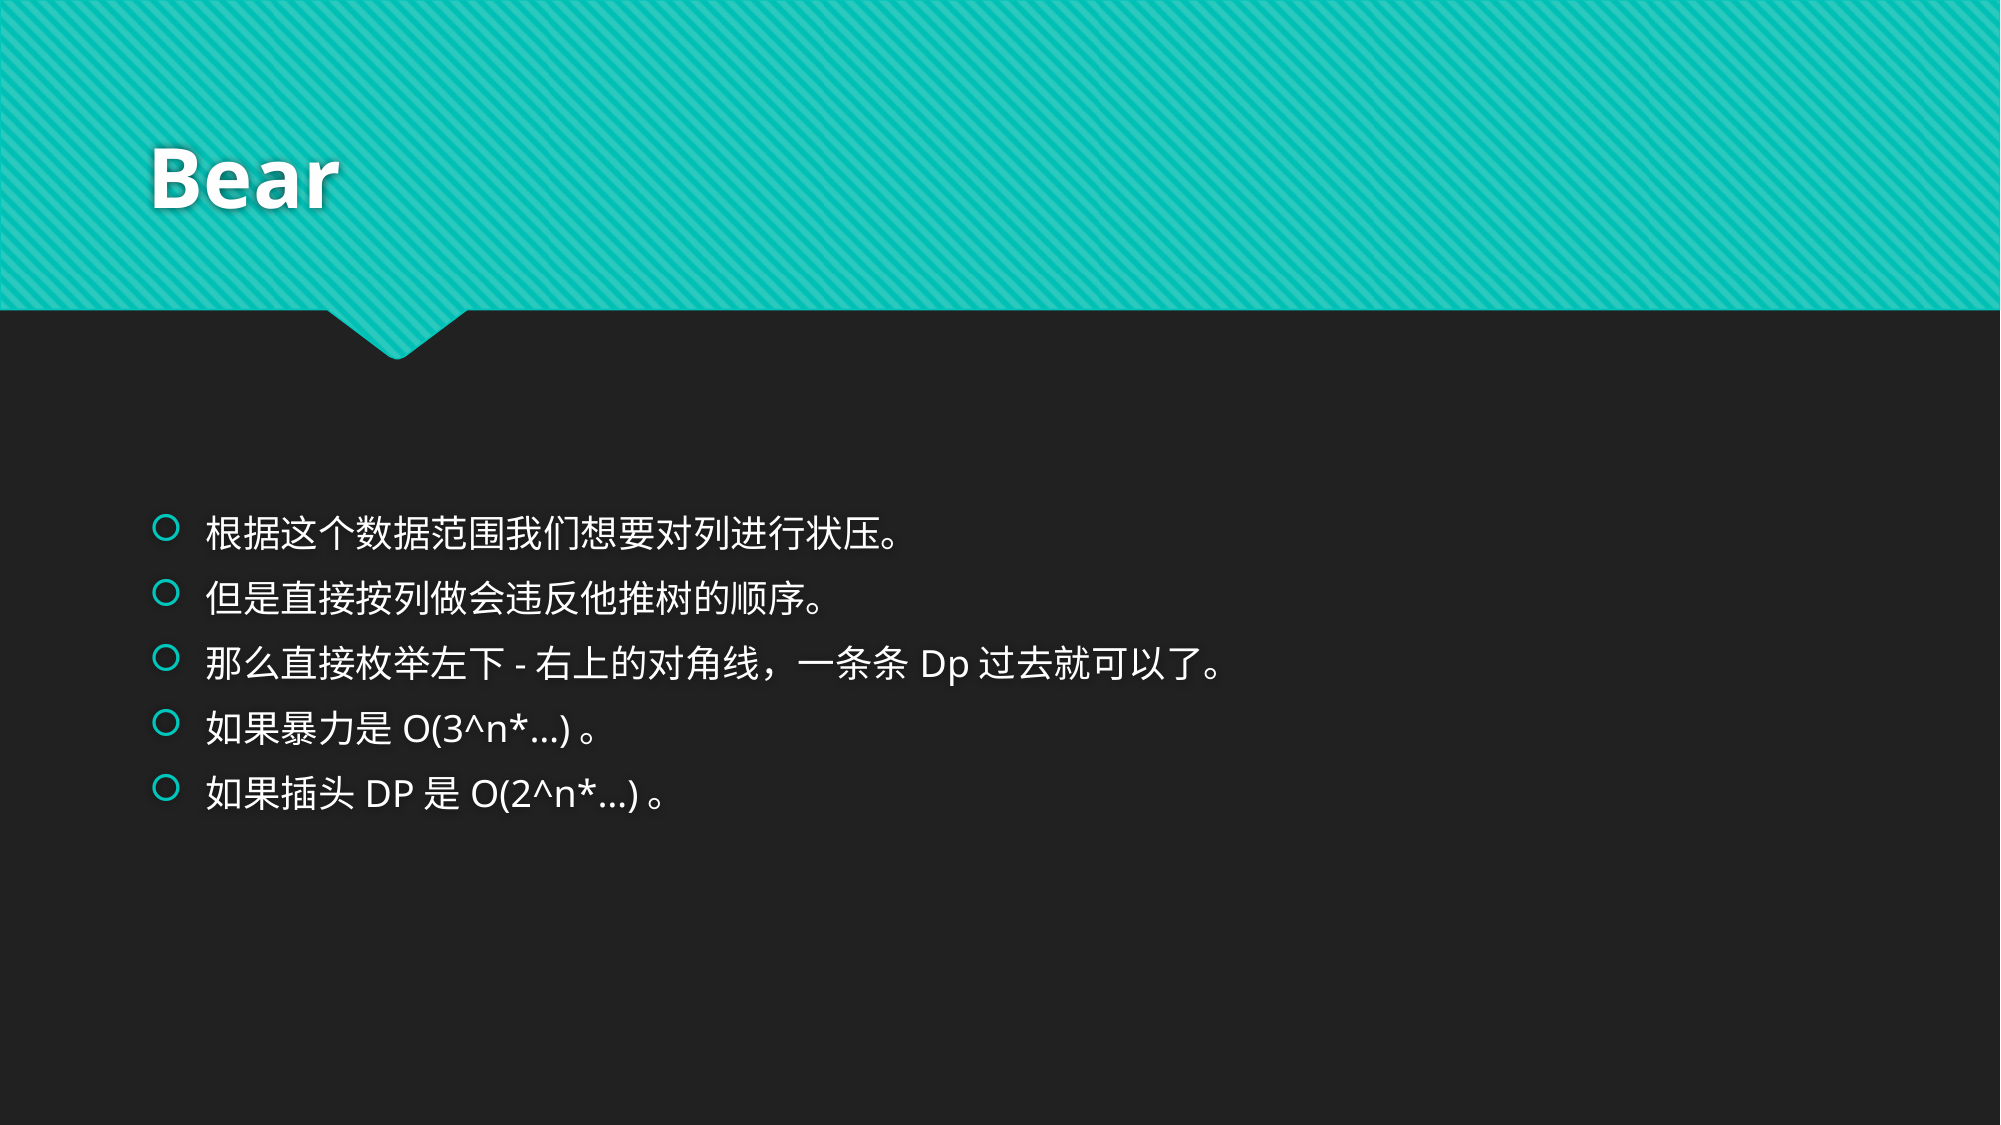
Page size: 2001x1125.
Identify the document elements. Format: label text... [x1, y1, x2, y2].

list 根据这个数据范围我们想要对列进行状压。 但是直接按列做会违反他推树的顺序。 那么直接枚举左下-右上的对角线，一条条Dp过去就可以了。 如果暴力是O(3^n*…)。 如果插头DP是O(2^n*…)。 [134, 364, 1866, 962]
title Bear [132, 73, 1868, 233]
